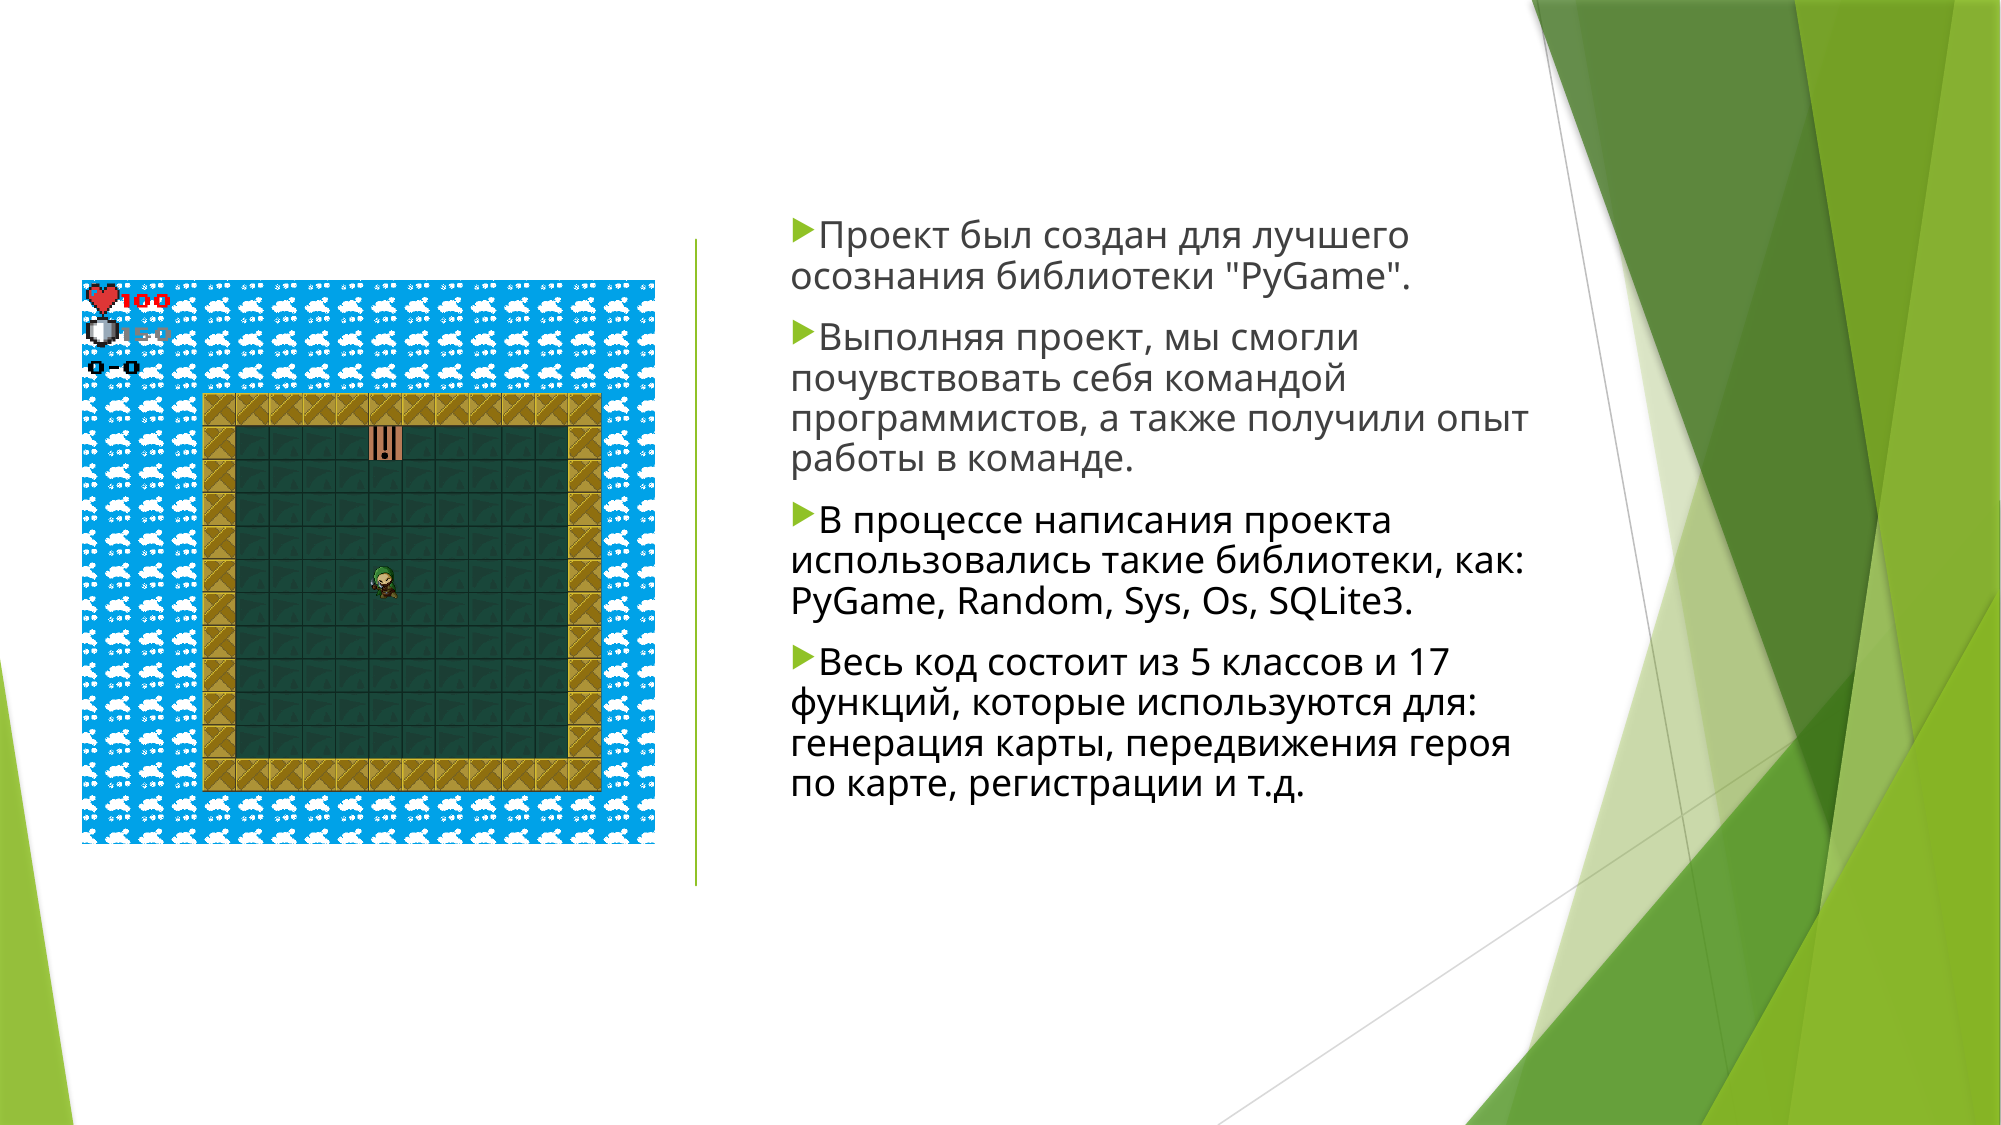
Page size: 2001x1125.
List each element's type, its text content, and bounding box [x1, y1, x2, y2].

picture [406, 830, 428, 845]
picture [306, 365, 328, 379]
picture [539, 301, 561, 312]
picture [273, 797, 295, 811]
picture [339, 332, 361, 345]
picture [539, 797, 561, 810]
picture [106, 631, 129, 644]
picture [140, 631, 162, 645]
picture [605, 467, 628, 478]
picture [273, 830, 295, 845]
picture [173, 664, 195, 677]
picture [82, 317, 129, 347]
picture [505, 830, 528, 845]
picture [638, 799, 655, 810]
picture [372, 301, 395, 312]
picture [135, 295, 169, 311]
picture [605, 434, 628, 445]
picture [605, 531, 627, 545]
picture [539, 332, 561, 345]
picture [106, 766, 129, 777]
picture [539, 365, 561, 378]
text_box Проект был создан для лучшего осознания библиотеки "PyGame". Выполняя проект, мы смогли почувствовать себя командой программистов, а также получили опыт работы в команде. В процессе написания проекта использовались такие библиотеки, как: PyGame, Random, Sys, Os, SQLite3. Весь код состоит из 5 классов и 17 функций, которые используются для: генерация карты, передвижения героя по карте, регистрации и т.д. [775, 112, 1564, 970]
picture [239, 332, 262, 345]
picture [638, 567, 655, 578]
picture [82, 733, 96, 744]
picture [82, 301, 96, 312]
picture [505, 332, 528, 345]
picture [372, 332, 395, 345]
picture [439, 797, 461, 811]
picture [638, 334, 655, 345]
picture [605, 631, 627, 644]
picture [239, 301, 262, 312]
picture [339, 365, 361, 378]
picture [472, 365, 494, 378]
picture [140, 498, 162, 512]
picture [140, 434, 163, 444]
picture [372, 365, 395, 378]
picture [339, 301, 362, 312]
picture [605, 697, 627, 711]
picture [273, 301, 296, 311]
picture [140, 830, 162, 845]
picture [638, 766, 655, 777]
picture [638, 633, 655, 644]
picture [140, 797, 162, 811]
picture [372, 830, 395, 845]
picture [82, 766, 96, 777]
picture [106, 467, 129, 478]
picture [140, 600, 163, 610]
picture [140, 467, 163, 477]
picture [638, 500, 655, 511]
picture [239, 365, 262, 378]
picture [82, 467, 96, 478]
picture [472, 797, 494, 810]
picture [173, 398, 195, 412]
picture [605, 498, 627, 511]
picture [239, 797, 262, 810]
picture [605, 600, 628, 611]
picture [638, 401, 655, 412]
picture [106, 362, 129, 378]
picture [173, 830, 195, 845]
picture [106, 434, 129, 445]
picture [206, 830, 228, 845]
picture [572, 365, 594, 379]
picture [82, 398, 95, 412]
picture [82, 697, 95, 711]
picture [505, 365, 528, 378]
picture [106, 600, 129, 611]
picture [173, 467, 196, 478]
picture [638, 368, 655, 378]
picture [82, 564, 95, 578]
picture [140, 766, 163, 776]
picture [82, 531, 95, 545]
picture [605, 766, 628, 777]
picture [273, 365, 295, 379]
picture [206, 332, 228, 345]
picture [406, 797, 428, 810]
picture [173, 434, 196, 445]
picture [638, 733, 655, 744]
picture [173, 365, 195, 378]
picture [106, 564, 129, 578]
picture [206, 365, 228, 378]
picture [505, 301, 528, 312]
picture [638, 600, 655, 611]
picture [339, 797, 361, 810]
picture [306, 830, 328, 845]
picture [203, 394, 601, 791]
picture [82, 365, 95, 378]
picture [505, 797, 528, 810]
picture [306, 797, 328, 811]
picture [82, 664, 95, 677]
picture [638, 700, 655, 711]
picture [140, 531, 162, 545]
picture [82, 600, 96, 611]
picture [273, 332, 295, 346]
picture [439, 365, 461, 379]
picture [572, 797, 594, 811]
picture [372, 797, 395, 810]
picture [572, 301, 595, 311]
picture [173, 600, 196, 611]
picture [140, 697, 162, 711]
picture [82, 797, 95, 810]
picture [136, 328, 170, 346]
picture [439, 332, 461, 346]
picture [605, 797, 627, 810]
picture [638, 301, 655, 312]
picture [206, 797, 228, 810]
picture [339, 830, 361, 845]
picture [439, 301, 462, 311]
picture [173, 498, 195, 511]
picture [539, 830, 561, 845]
picture [406, 365, 428, 378]
picture [638, 666, 655, 677]
picture [82, 830, 95, 845]
picture [605, 564, 627, 578]
picture [173, 531, 195, 545]
picture [173, 797, 195, 810]
picture [406, 332, 428, 345]
picture [106, 733, 129, 744]
picture [638, 833, 655, 845]
picture [472, 830, 494, 845]
picture [239, 830, 262, 845]
picture [206, 301, 229, 312]
picture [605, 332, 627, 345]
picture [306, 332, 328, 346]
picture [87, 284, 129, 313]
picture [439, 830, 461, 845]
picture [173, 733, 196, 744]
picture [173, 564, 195, 578]
picture [572, 830, 594, 845]
picture [605, 733, 628, 744]
picture [140, 664, 162, 678]
picture [572, 332, 594, 346]
picture [106, 697, 129, 711]
picture [638, 467, 655, 478]
picture [106, 664, 129, 677]
picture [173, 766, 196, 777]
picture [605, 301, 628, 312]
picture [605, 365, 627, 378]
picture [106, 531, 129, 545]
picture [106, 797, 129, 810]
picture [638, 434, 655, 445]
picture [472, 301, 495, 312]
picture [306, 301, 329, 312]
picture [82, 498, 95, 511]
picture [106, 830, 129, 845]
picture [82, 434, 96, 445]
picture [605, 398, 627, 412]
picture [605, 664, 627, 677]
picture [472, 332, 494, 345]
picture [140, 733, 163, 743]
picture [173, 697, 195, 711]
picture [173, 631, 195, 644]
picture [406, 301, 428, 312]
picture [173, 301, 196, 312]
picture [106, 398, 129, 412]
picture [140, 365, 162, 379]
picture [605, 830, 627, 845]
picture [140, 564, 162, 578]
picture [106, 498, 129, 511]
picture [82, 631, 95, 644]
picture [173, 332, 195, 345]
picture [140, 398, 162, 412]
picture [638, 534, 655, 545]
